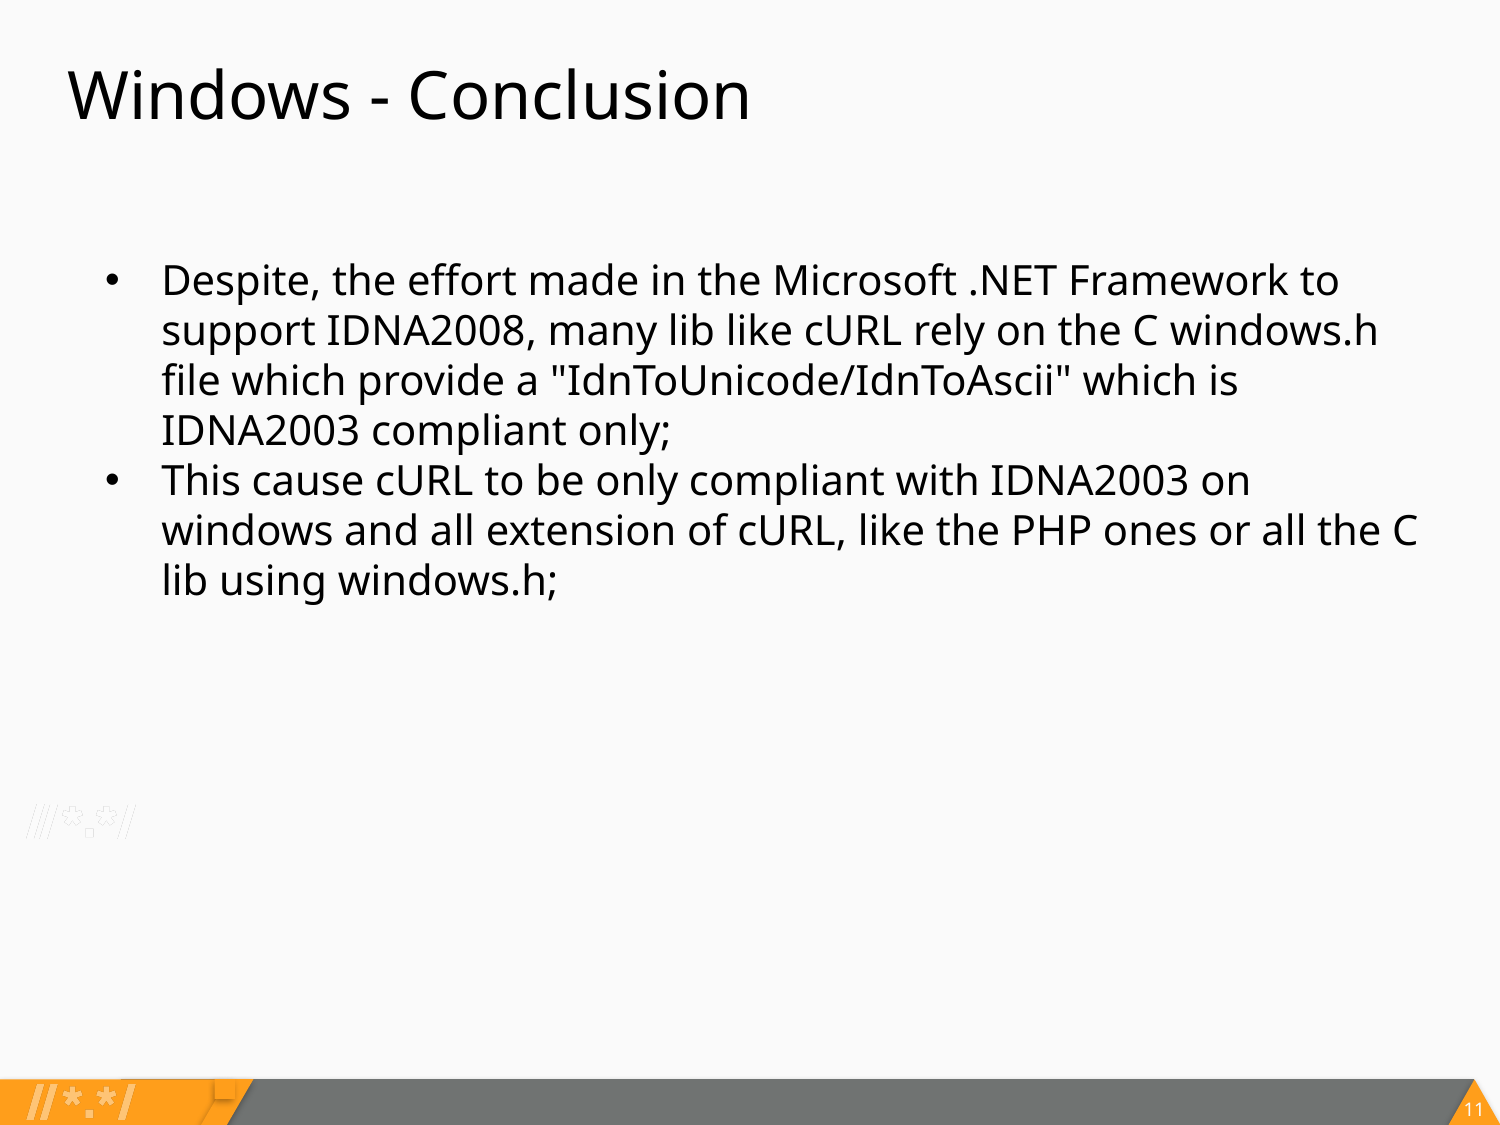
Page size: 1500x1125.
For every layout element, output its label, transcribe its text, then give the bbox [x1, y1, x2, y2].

text_box Despite, the effort made in the Microsoft .NET Framework to support IDNA2008, many lib like cURL rely on the C windows.h file which provide a "IdnToUnicode/IdnToAscii" which is IDNA2003 compliant only; This cause cURL to be only compliant with IDNA2003 on windows and all extension of cURL, like the PHP ones or all the C lib using windows.h; [90, 246, 1439, 862]
title Windows - Conclusion [52, 45, 1439, 216]
list [52, 216, 1439, 975]
